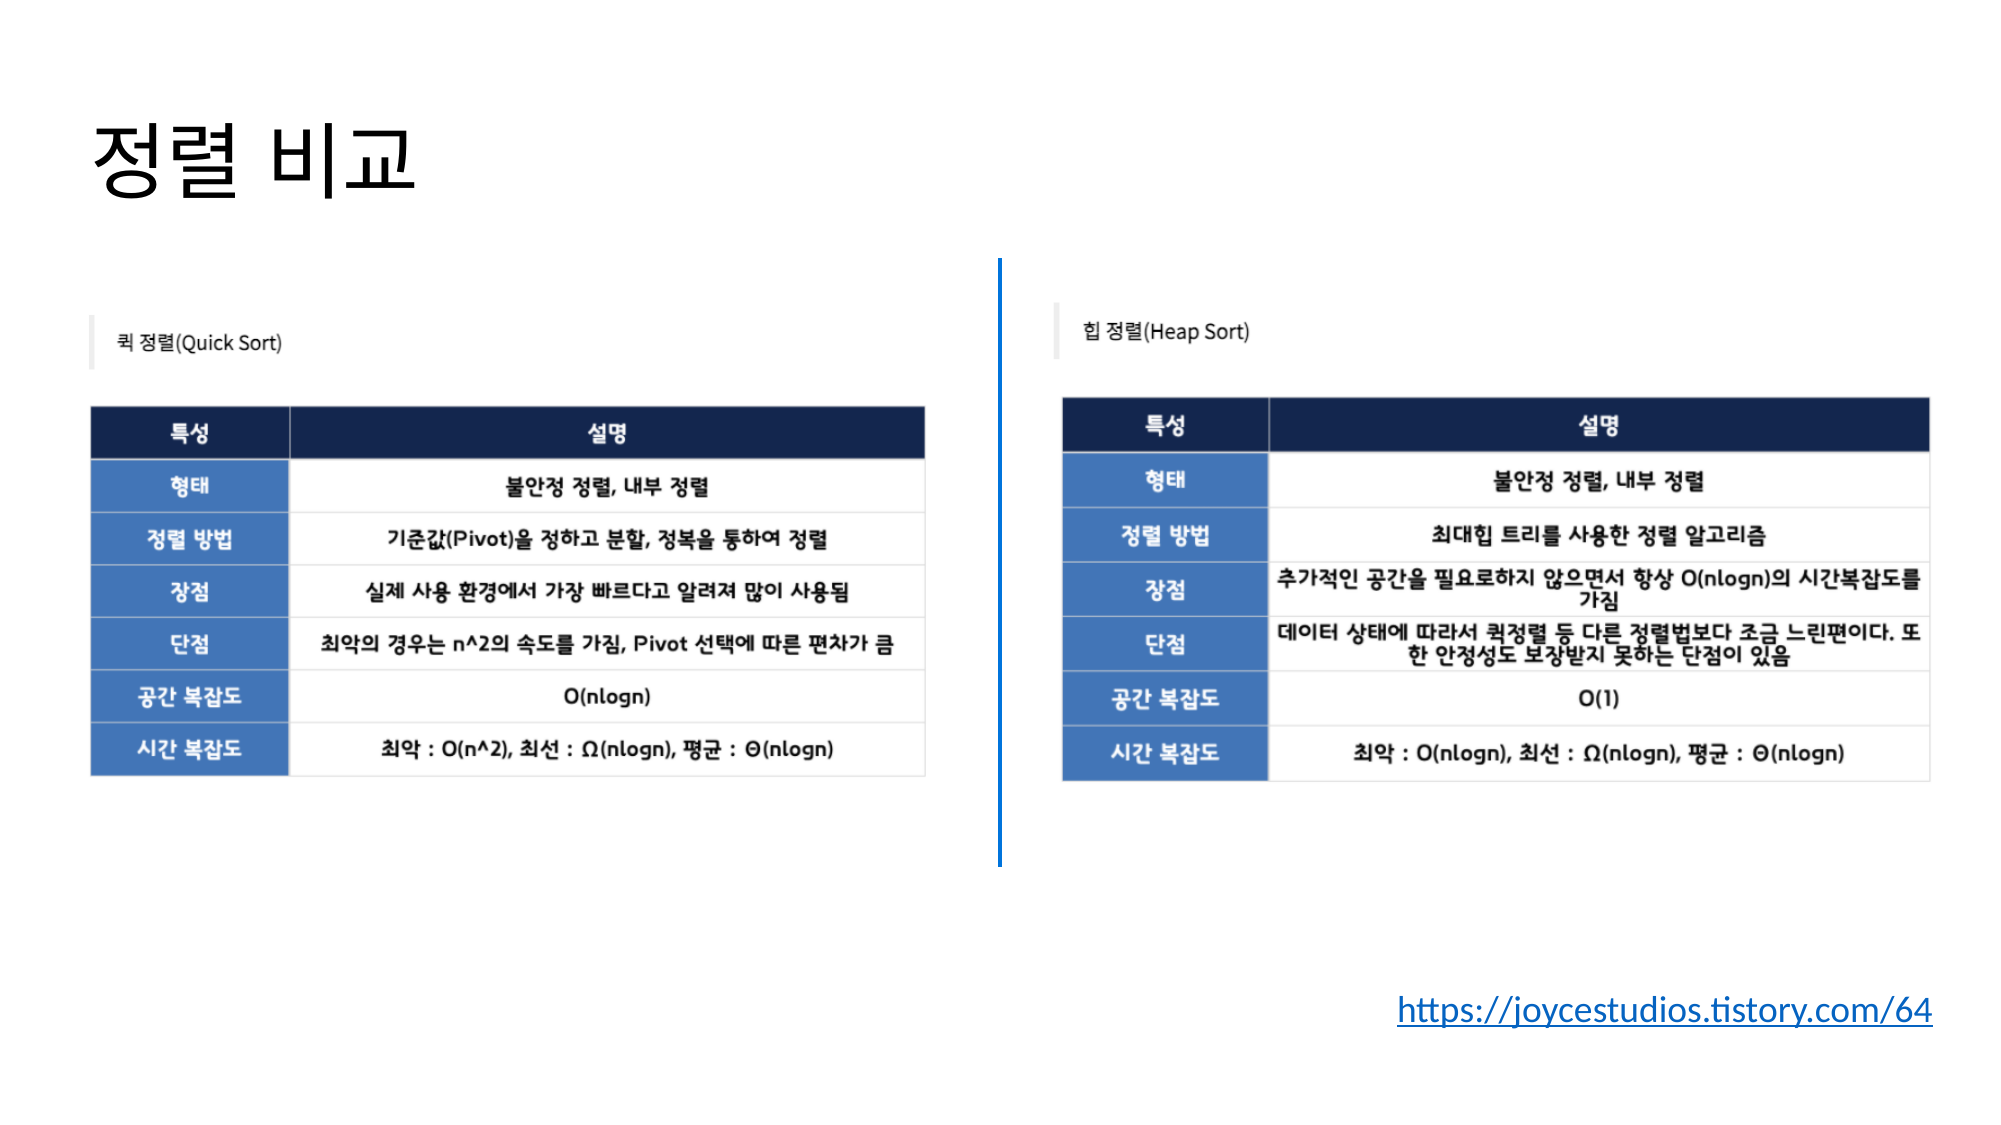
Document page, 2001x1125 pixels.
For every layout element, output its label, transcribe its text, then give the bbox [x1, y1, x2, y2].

picture [1029, 271, 1952, 808]
text_box https://joycestudios.tistory.com/64 [1382, 977, 1949, 1038]
picture [52, 290, 953, 804]
text_box 정렬 비교 [75, 102, 435, 217]
